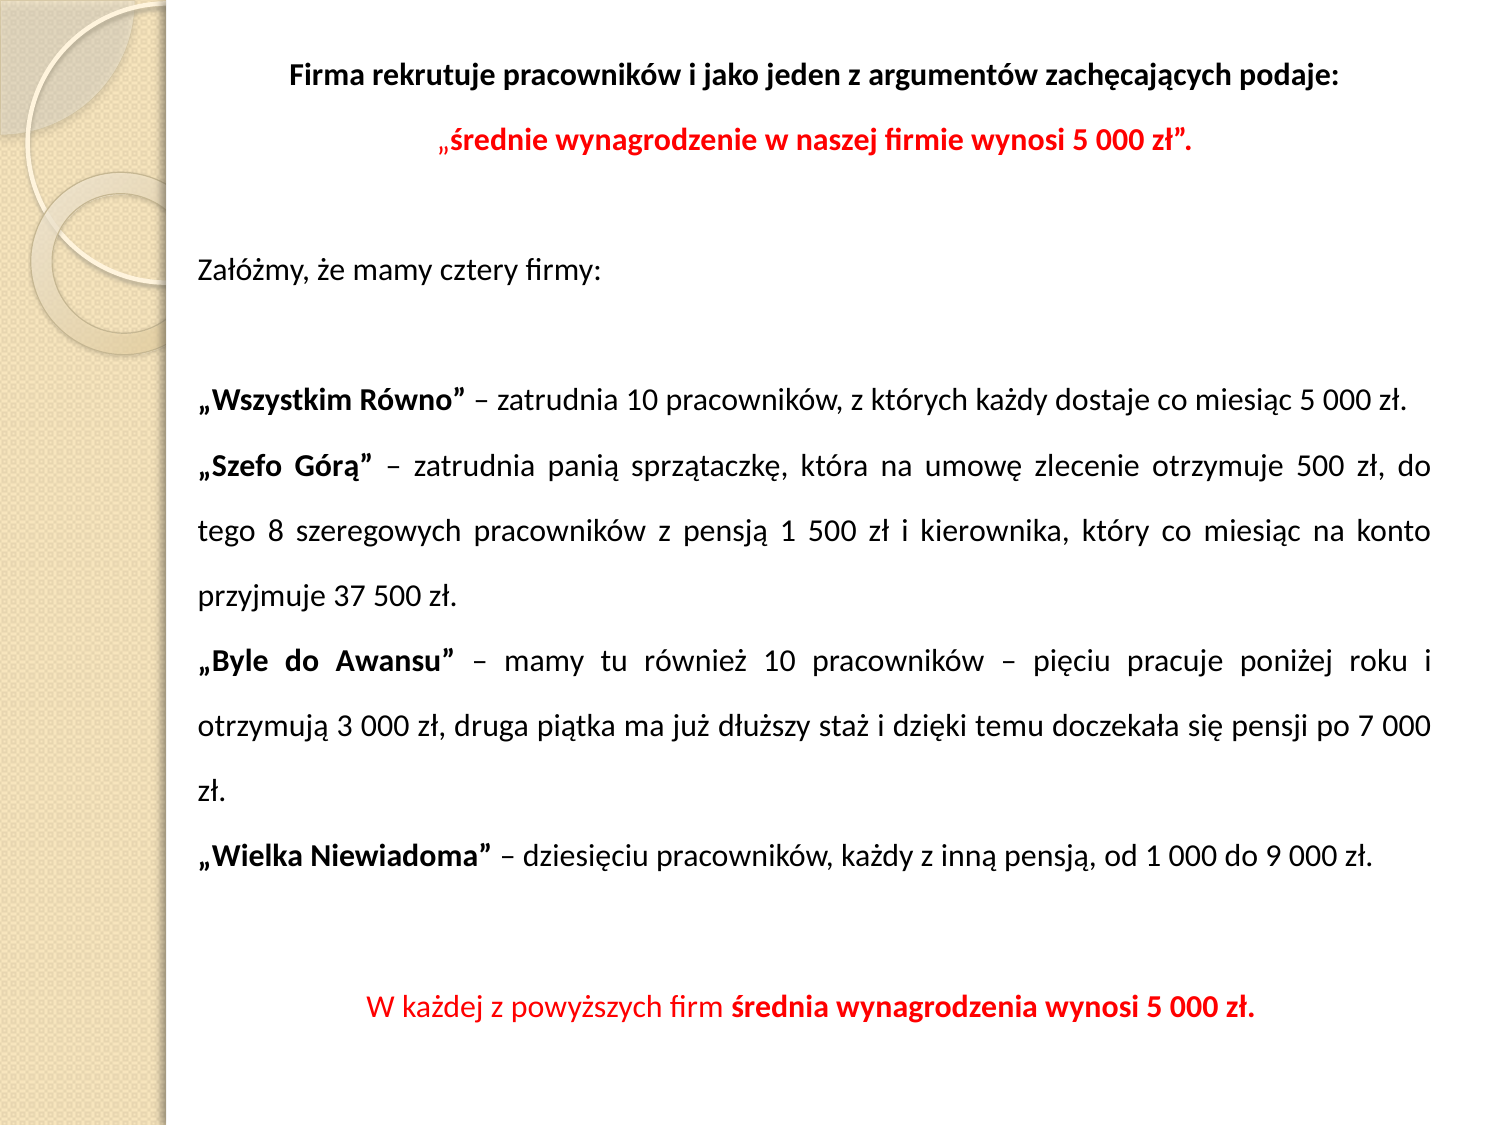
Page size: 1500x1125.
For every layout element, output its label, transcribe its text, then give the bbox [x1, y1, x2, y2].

list Firma rekrutuje pracowników i jako jeden z argumentów zachęcających podaje: „średnie wynagrodzenie w naszej firmie wynosi 5 000 zł”. Załóżmy, że mamy cztery firmy: „Wszystkim Równo” – zatrudnia 10 pracowników, z których każdy dostaje co miesiąc 5 000 zł. „Szefo Górą” – zatrudnia panią sprzątaczkę, która na umowę zlecenie otrzymuje 500 zł, do tego 8 szeregowych pracowników z pensją 1 500 zł i kierownika, który co miesiąc na konto przyjmuje 37 500 zł. „Byle do Awansu” – mamy tu również 10 pracowników – pięciu pracuje poniżej roku i otrzymują 3 000 zł, druga piątka ma już dłuższy staż i dzięki temu doczekała się pensji po 7 000 zł. „Wielka Niewiadoma” – dziesięciu pracowników, każdy z inną pensją, od 1 000 do 9 000 zł. W każdej z powyższych firm średnia wynagrodzenia wynosi 5 000 zł. [183, 19, 1447, 1083]
